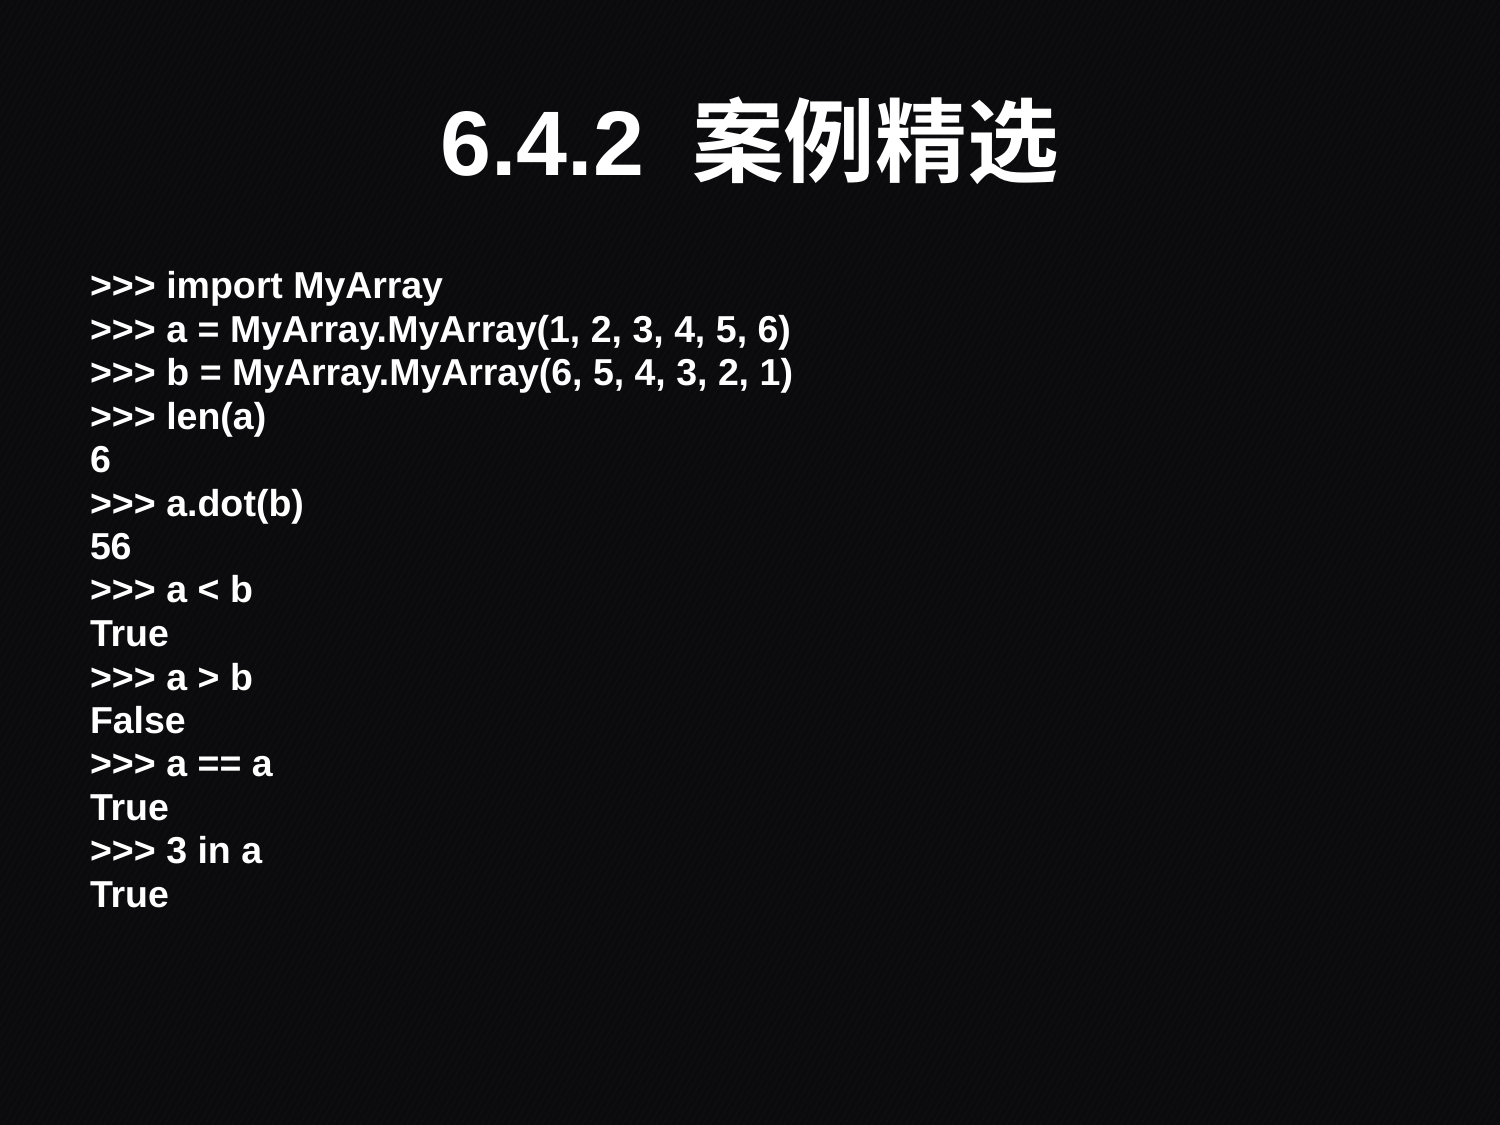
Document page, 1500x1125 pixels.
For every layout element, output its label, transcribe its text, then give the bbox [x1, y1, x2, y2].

list >>> import MyArray >>> a = MyArray.MyArray(1, 2, 3, 4, 5, 6) >>> b = MyArray.MyArray(6, 5, 4, 3, 2, 1) >>> len(a) 6 >>> a.dot(b) 56 >>> a < b True >>> a > b False >>> a == a True >>> 3 in a True [74, 262, 1426, 1024]
title 6.4.2 案例精选 [74, 45, 1426, 233]
